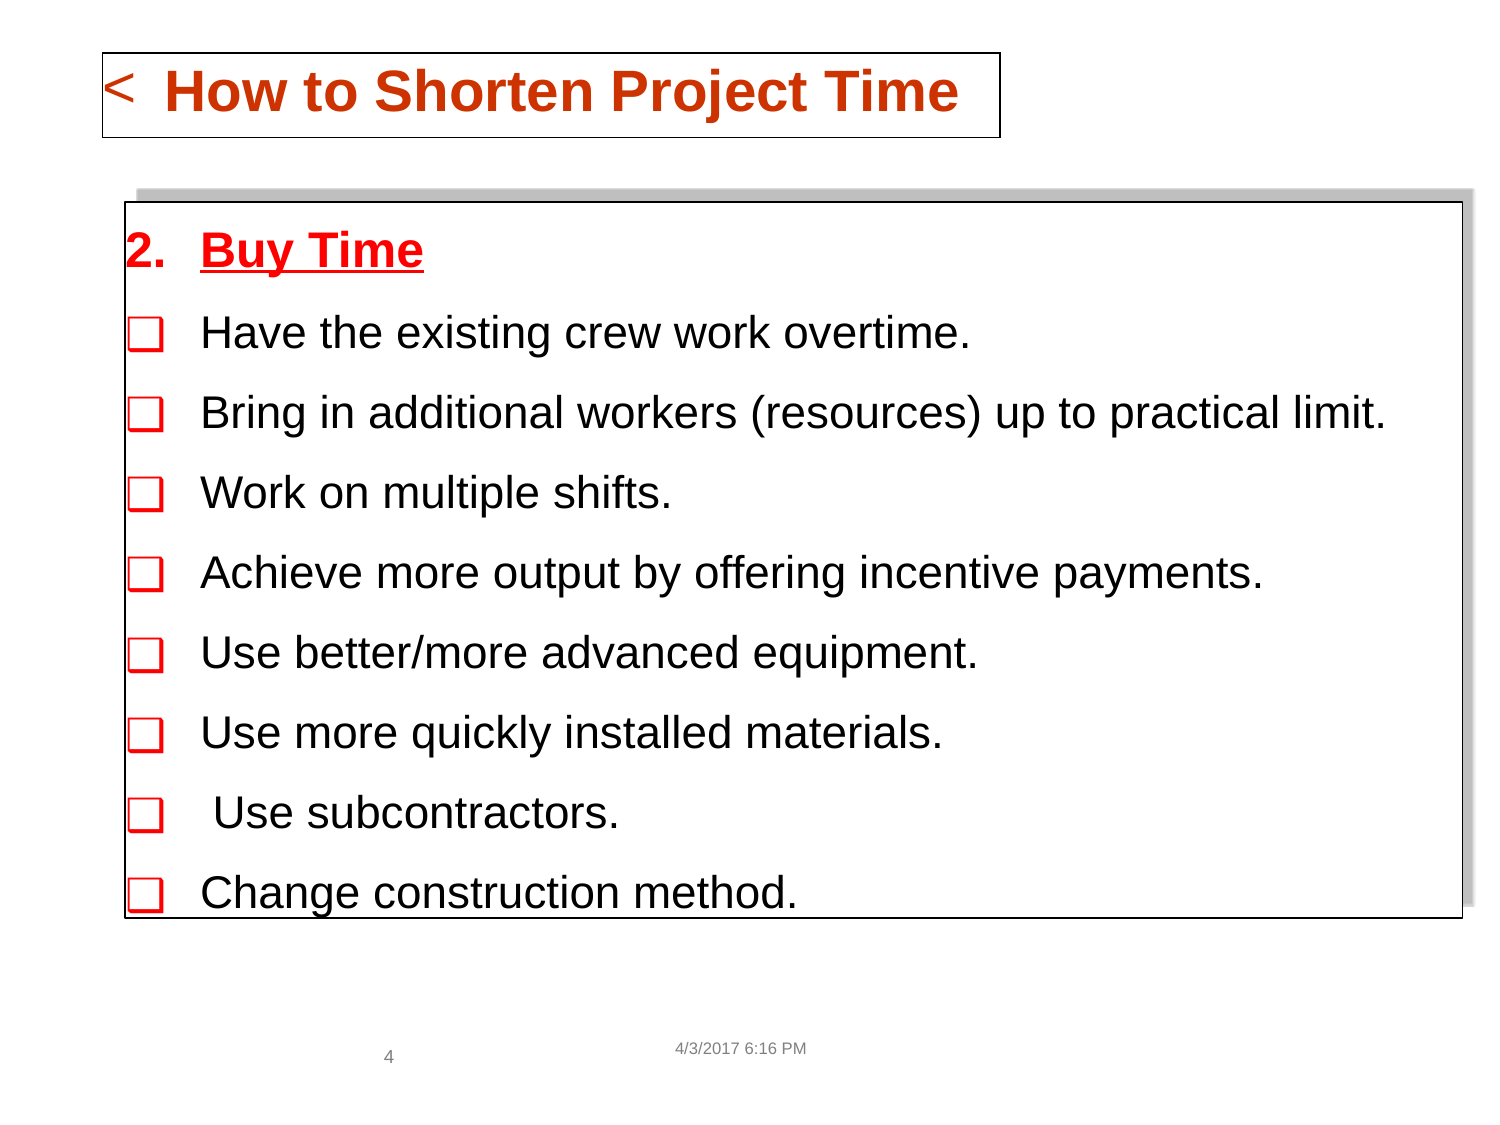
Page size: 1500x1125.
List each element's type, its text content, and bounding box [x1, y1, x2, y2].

list Buy Time Have the existing crew work overtime. Bring in additional workers (resources) up to practical limit. Work on multiple shifts. Achieve more output by offering incentive payments. Use better/more advanced equipment. Use more quickly installed materials. Use subcontractors. Change construction method. [125, 202, 1463, 919]
text_box How to Shorten Project Time [102, 52, 1000, 138]
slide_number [675, 1037, 914, 1067]
slide_number ‹#› [359, 1044, 419, 1096]
